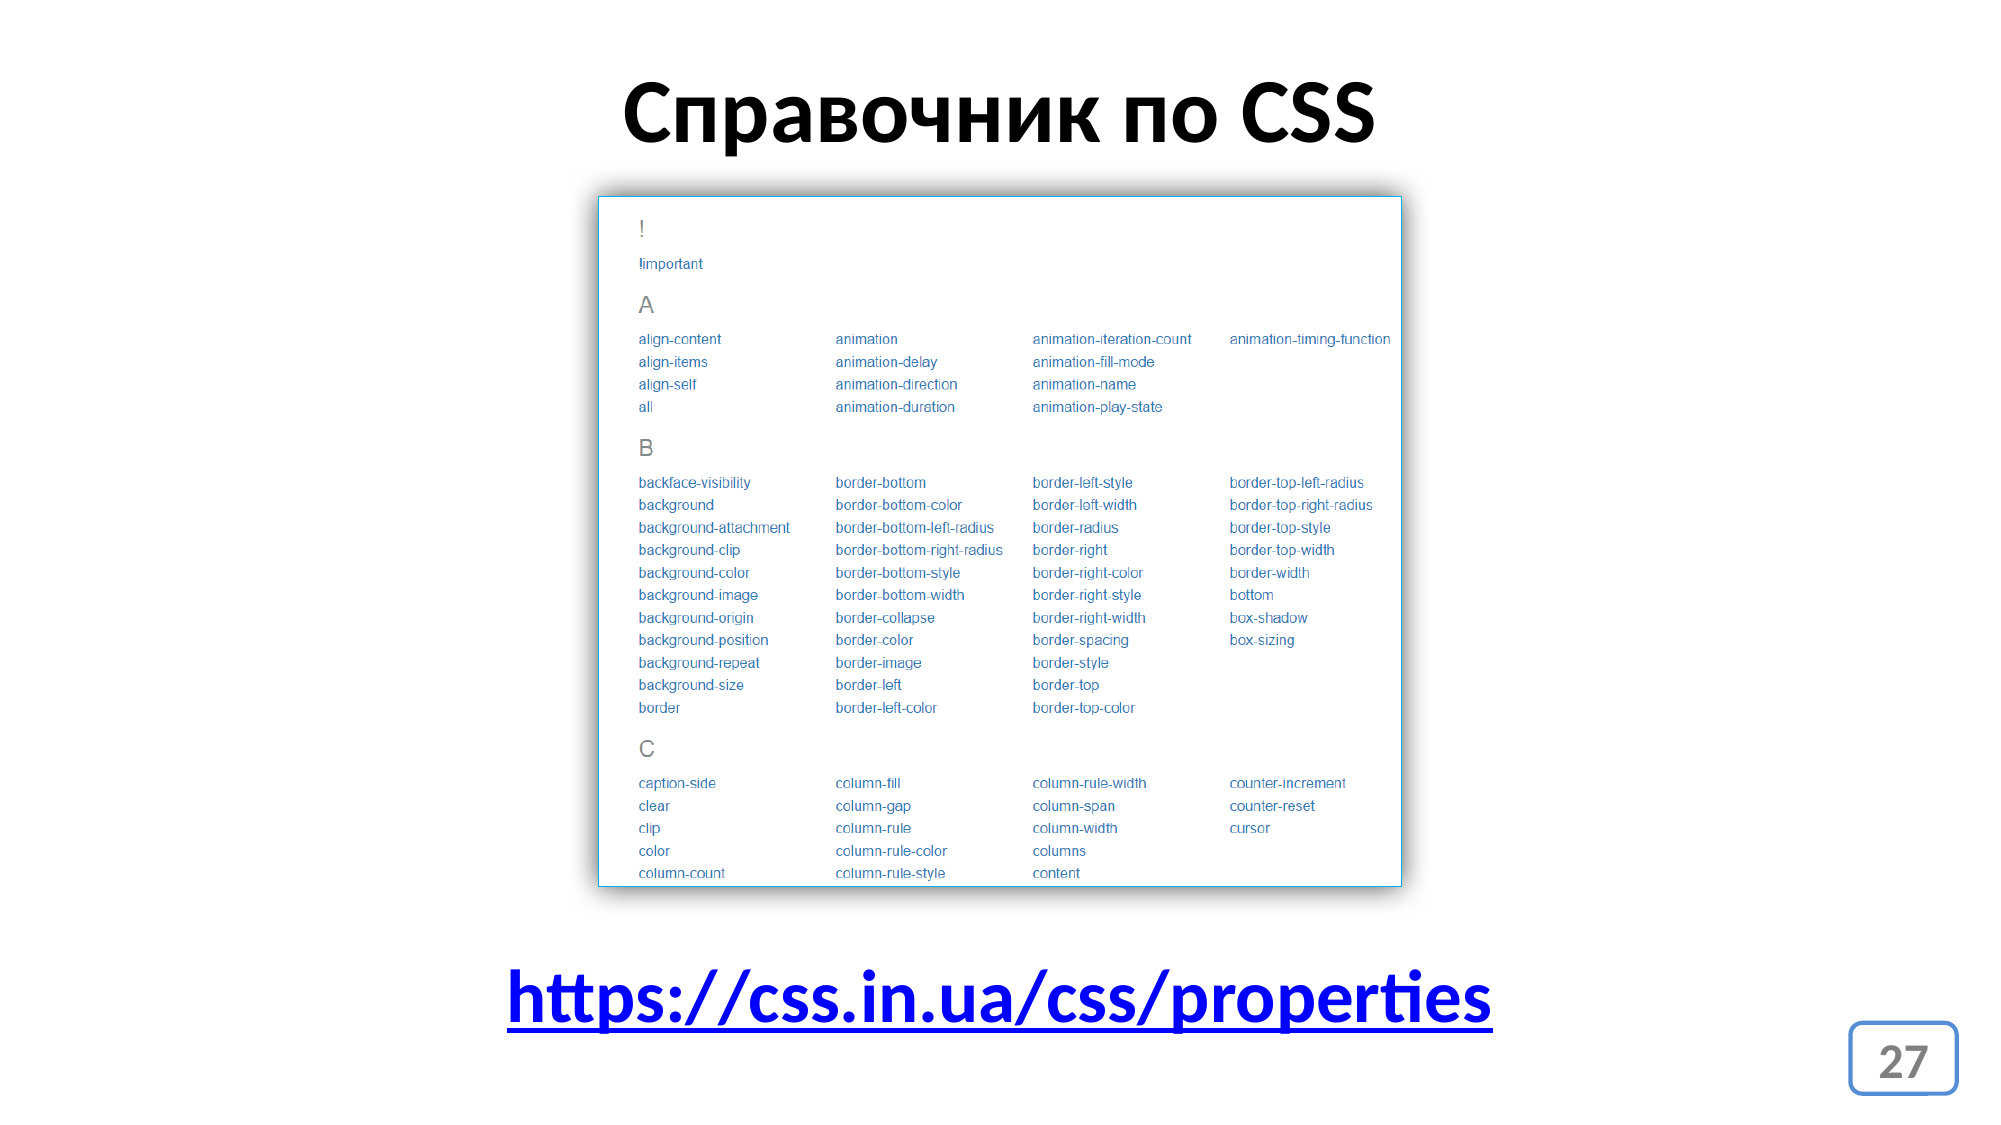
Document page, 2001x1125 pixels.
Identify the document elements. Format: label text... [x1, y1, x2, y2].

text_box Справочник по CSS [0, 42, 2000, 168]
text_box 27 [1848, 1046, 1959, 1096]
text_box https://css.in.ua/css/properties [0, 940, 2000, 1046]
picture [600, 198, 1400, 885]
